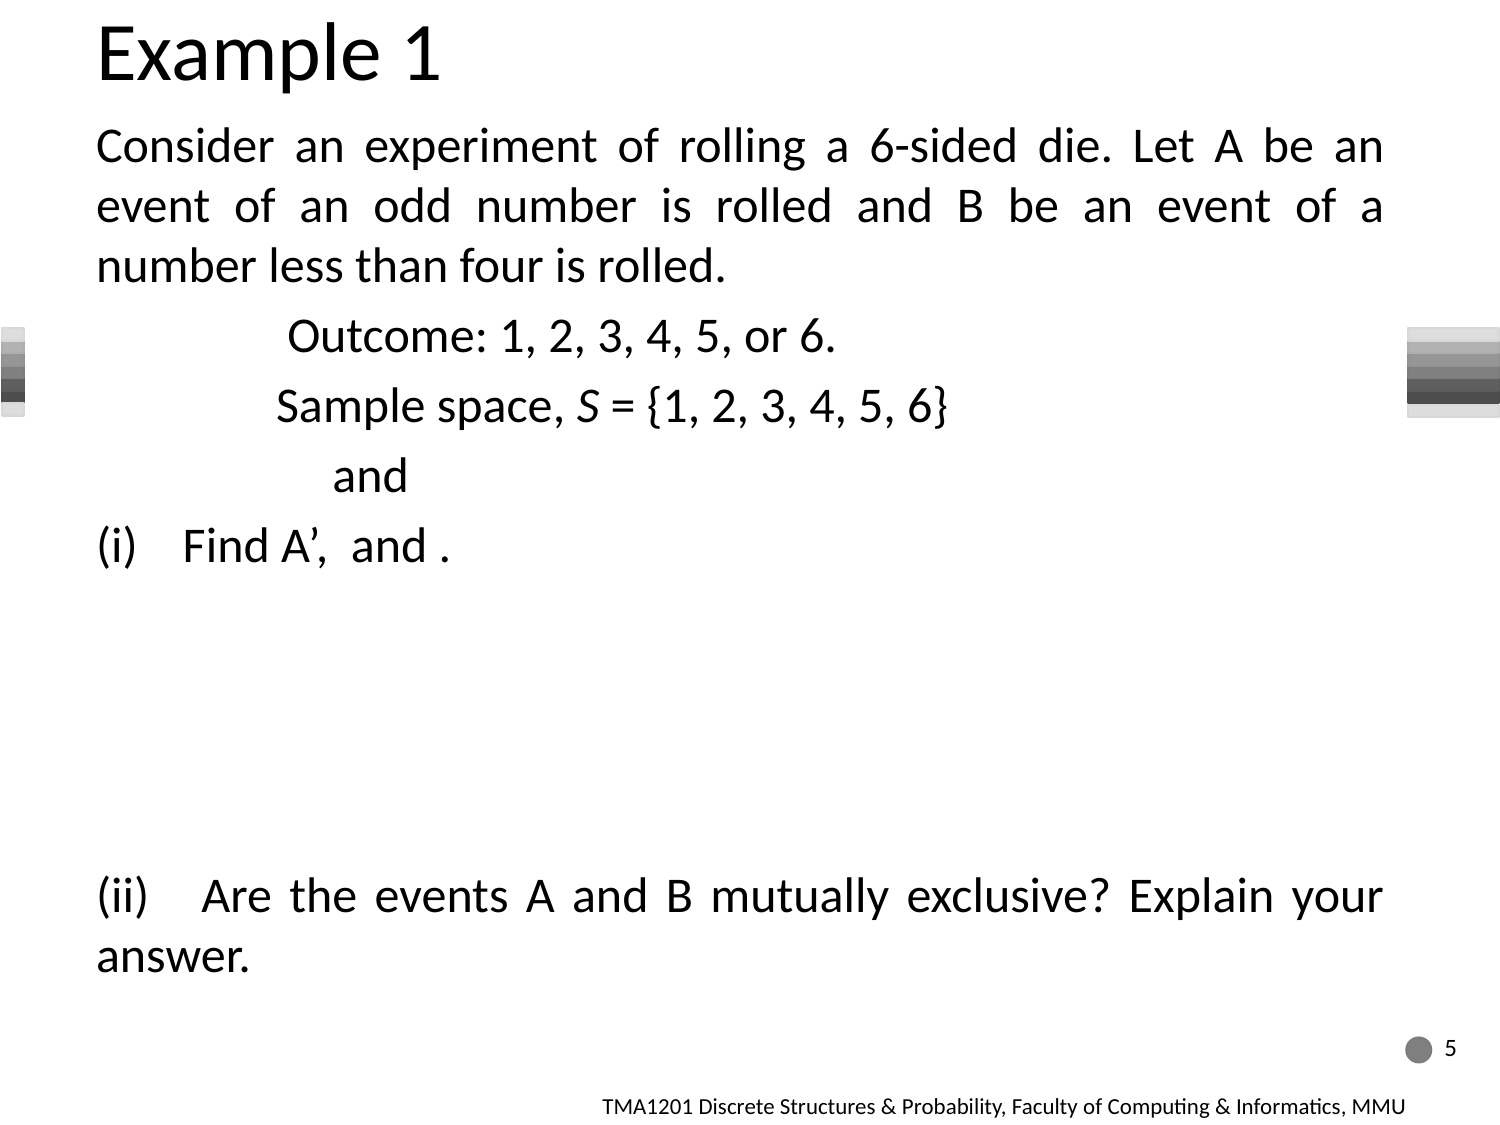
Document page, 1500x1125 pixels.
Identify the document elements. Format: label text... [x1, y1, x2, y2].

title Example 1 [81, 29, 1344, 105]
slide_number 5 [1429, 1009, 1500, 1084]
footer TMA1201 Discrete Structures & Probability, Faculty of Computing & Informatics, MMU [587, 1084, 1500, 1125]
